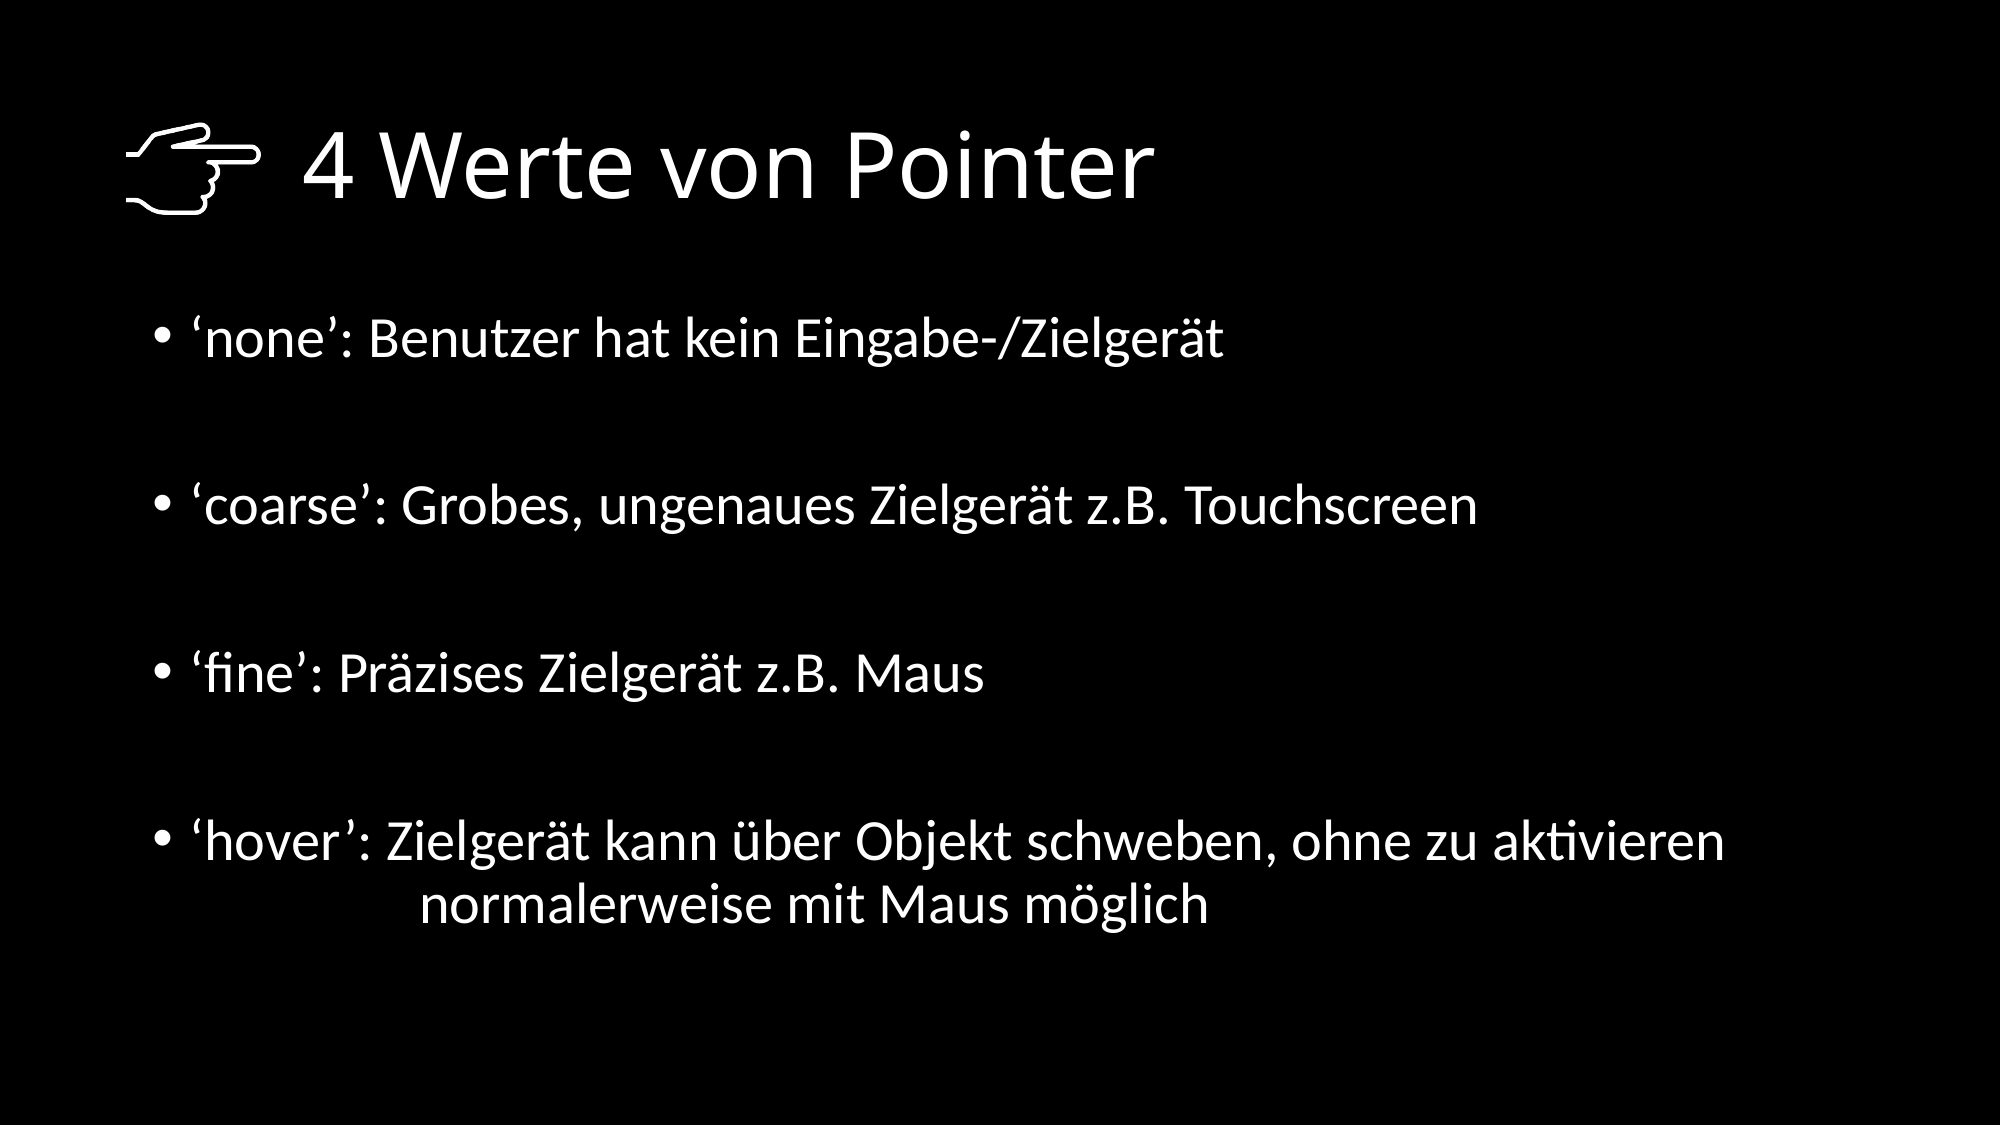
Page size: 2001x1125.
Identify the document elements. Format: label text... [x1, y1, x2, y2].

picture [117, 93, 268, 244]
title 4 Werte von Pointer [137, 59, 1863, 278]
list ‘none’: Benutzer hat kein Eingabe-/Zielgerät ‘coarse’: Grobes, ungenaues Zielgerät z.B. Touchscreen ‘fine’: Präzises Zielgerät z.B. Maus ‘hover’: Zielgerät kann über Objekt schweben, ohne zu aktivieren normalerweise mit Maus möglich [137, 299, 1863, 1014]
